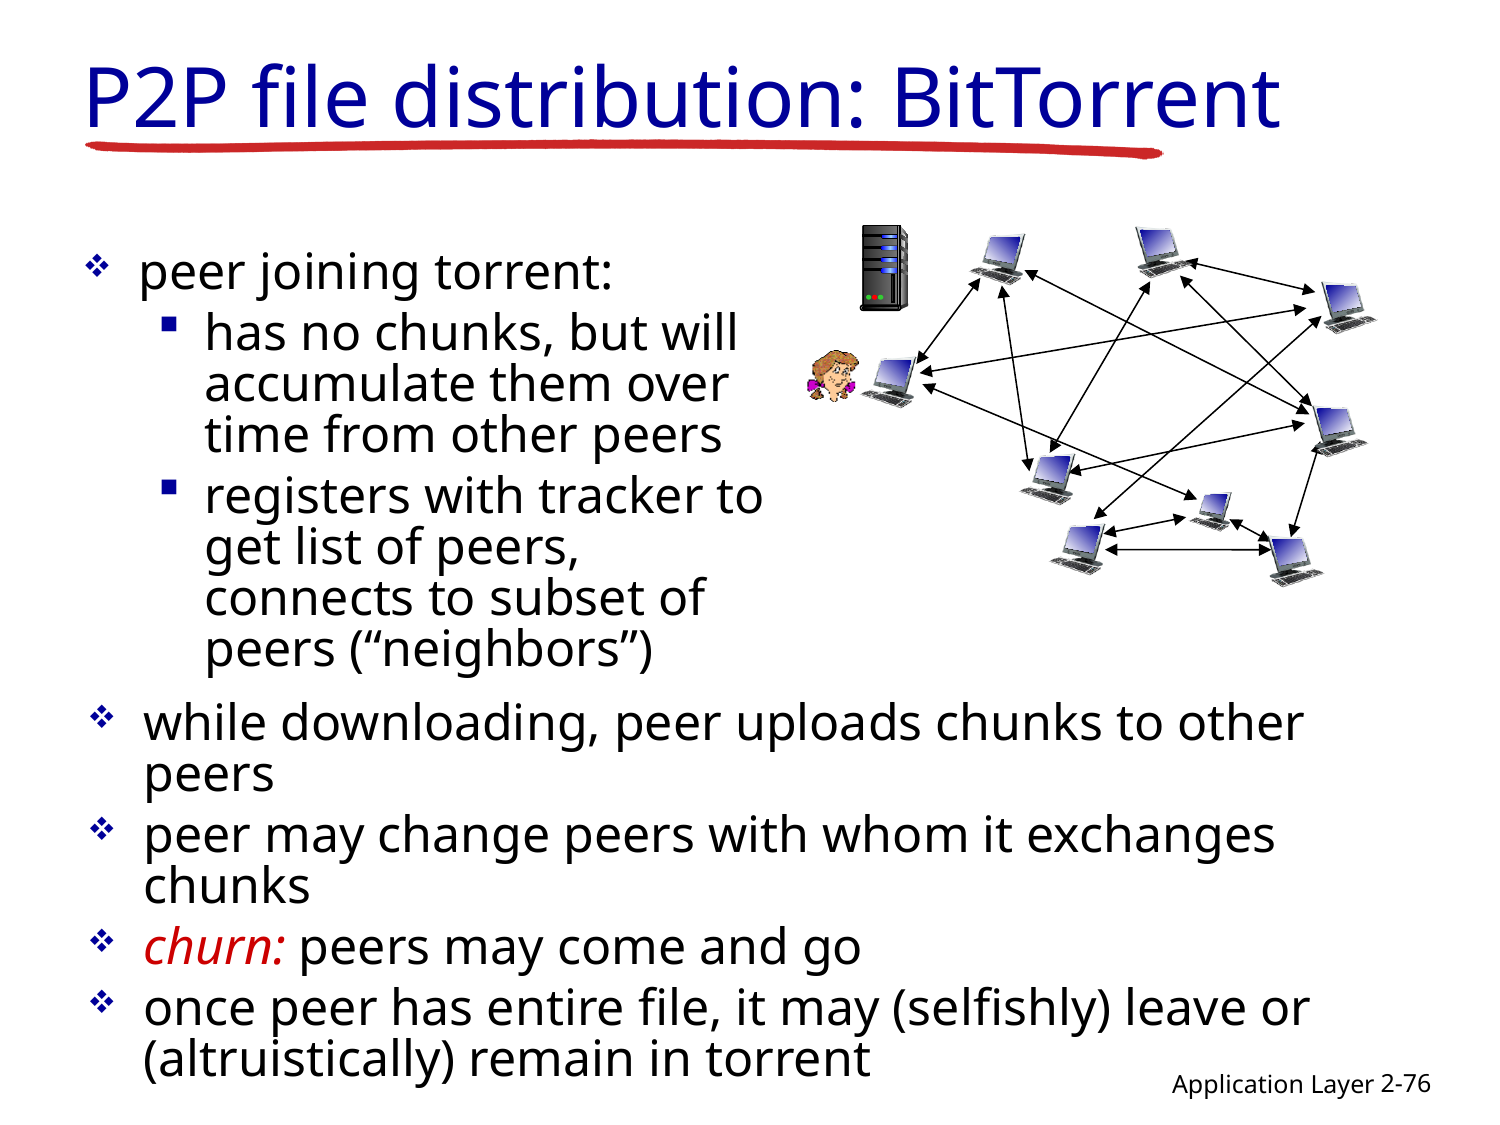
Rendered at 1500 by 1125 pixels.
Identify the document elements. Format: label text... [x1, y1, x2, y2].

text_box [916, 277, 1307, 500]
text_box [1032, 270, 1039, 276]
text_box [1093, 508, 1108, 519]
picture [80, 133, 1176, 165]
list peer joining torrent: has no chunks, but will accumulate them over time from other peers registers with tracker to get list of peers, connects to subset of peers (“neighbors”) [67, 241, 803, 645]
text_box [955, 231, 1027, 289]
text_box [860, 225, 909, 311]
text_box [846, 354, 918, 413]
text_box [1265, 533, 1338, 592]
text_box P2P file distribution: BitTorrent [67, 0, 1343, 188]
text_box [1310, 402, 1382, 461]
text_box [1178, 490, 1233, 534]
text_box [1133, 224, 1206, 282]
text_box [1112, 519, 1173, 538]
text_box [1238, 519, 1265, 542]
text_box while downloading, peer uploads chunks to other peers peer may change peers with whom it exchanges chunks churn: peers may come and go once peer has entire file, it may (selfishly) leave or (altruistically) remain in torrent [72, 692, 1405, 1076]
text_box [1112, 543, 1260, 556]
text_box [1319, 279, 1392, 338]
slide_number 2-76 [1365, 1059, 1477, 1106]
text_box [1035, 520, 1107, 579]
text_box [1288, 508, 1301, 531]
picture [805, 350, 860, 404]
footer Application Layer [914, 1076, 1391, 1109]
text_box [1005, 450, 1077, 509]
